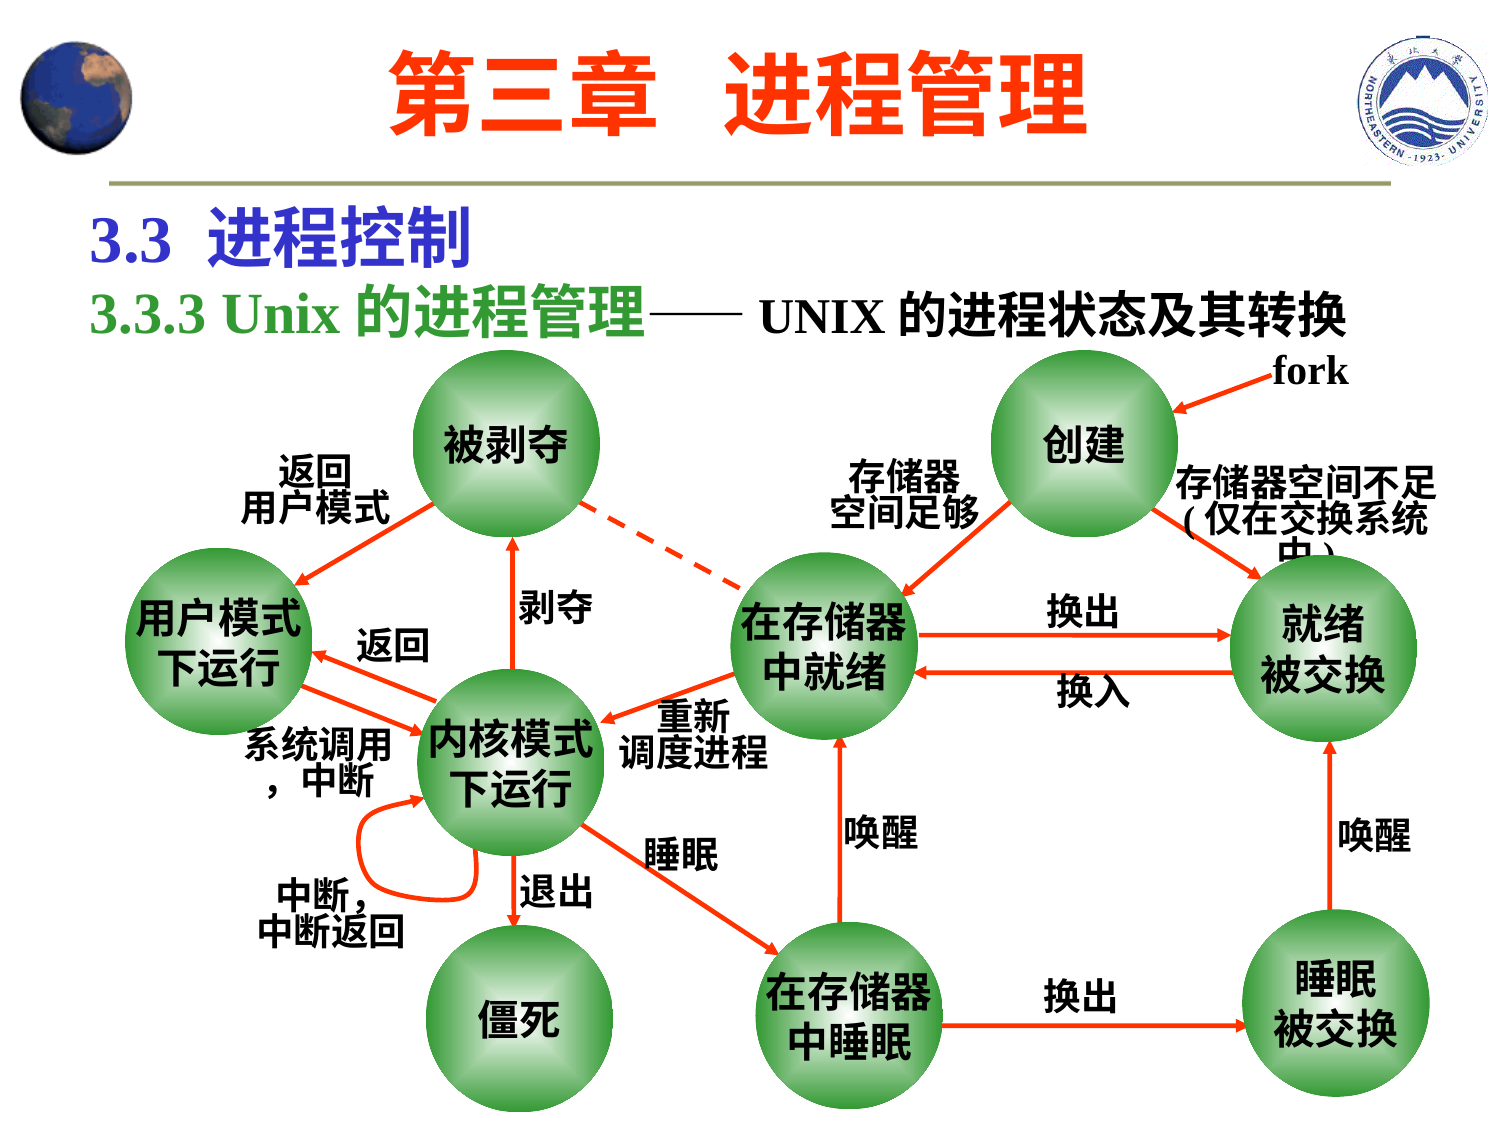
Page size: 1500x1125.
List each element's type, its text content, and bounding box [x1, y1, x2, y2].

text_box 3.3 进程控制 3.3.3 Unix的进程管理——UNIX的进程状态及其转换 [74, 187, 1413, 338]
picture [0, 37, 138, 161]
picture [1352, 33, 1490, 171]
picture [109, 175, 1391, 187]
text_box 第三章 进程管理 [174, 10, 1300, 173]
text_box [124, 335, 1463, 1113]
